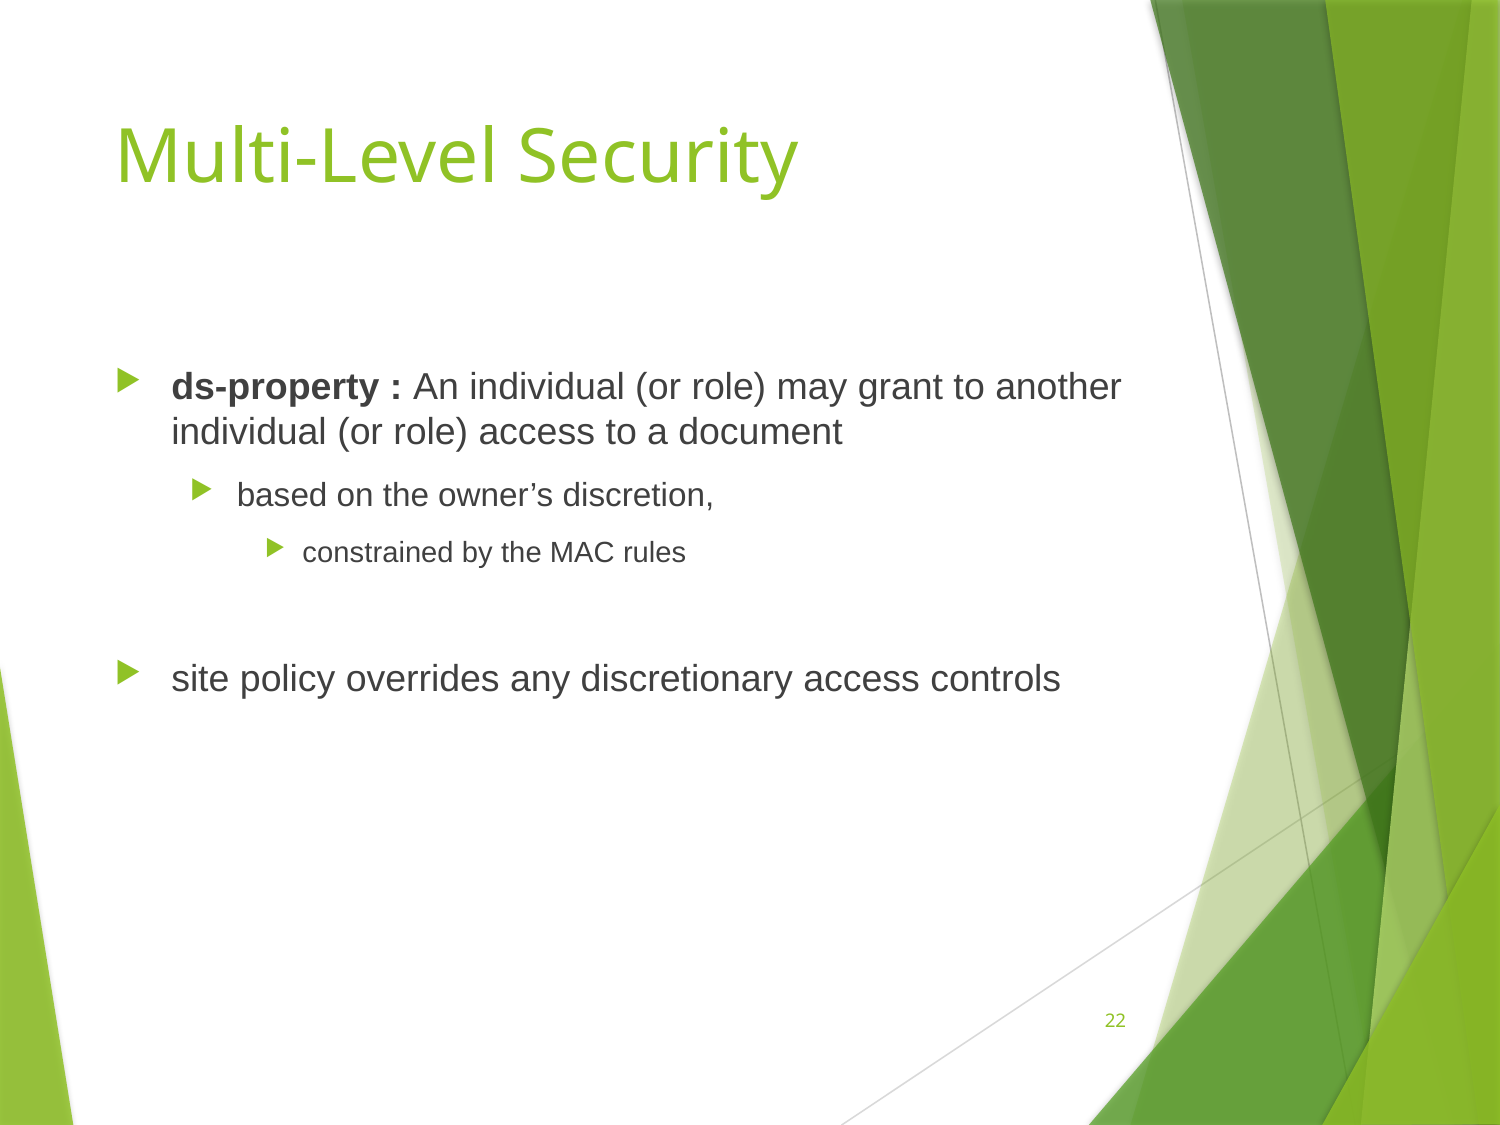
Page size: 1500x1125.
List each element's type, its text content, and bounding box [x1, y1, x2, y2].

title Multi-Level Security [99, 99, 1142, 317]
list ds-property : An individual (or role) may grant to another individual (or role) access to a document based on the owner’s discretion, constrained by the MAC rules site policy overrides any discretionary access controls [99, 354, 1142, 992]
slide_number 22 [1057, 991, 1142, 1051]
